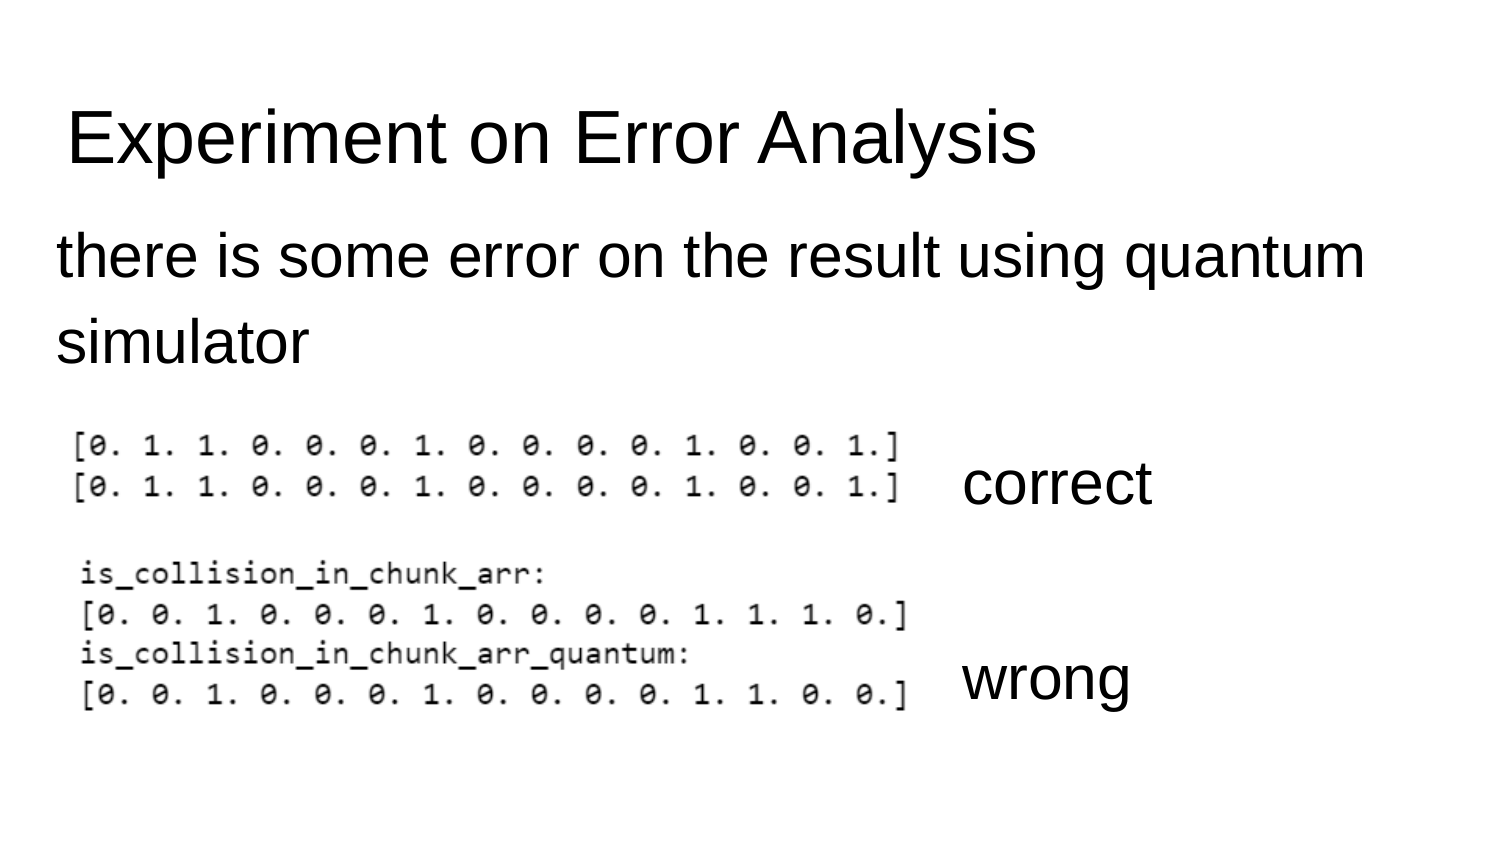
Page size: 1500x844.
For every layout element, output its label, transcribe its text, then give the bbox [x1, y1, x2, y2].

title Experiment on Error Analysis [51, 72, 1449, 167]
text_box correct [947, 416, 1440, 533]
text_box wrong [947, 610, 1440, 728]
picture [60, 551, 924, 718]
picture [60, 421, 921, 518]
list there is some error on the result using quantum simulator [41, 189, 1440, 750]
